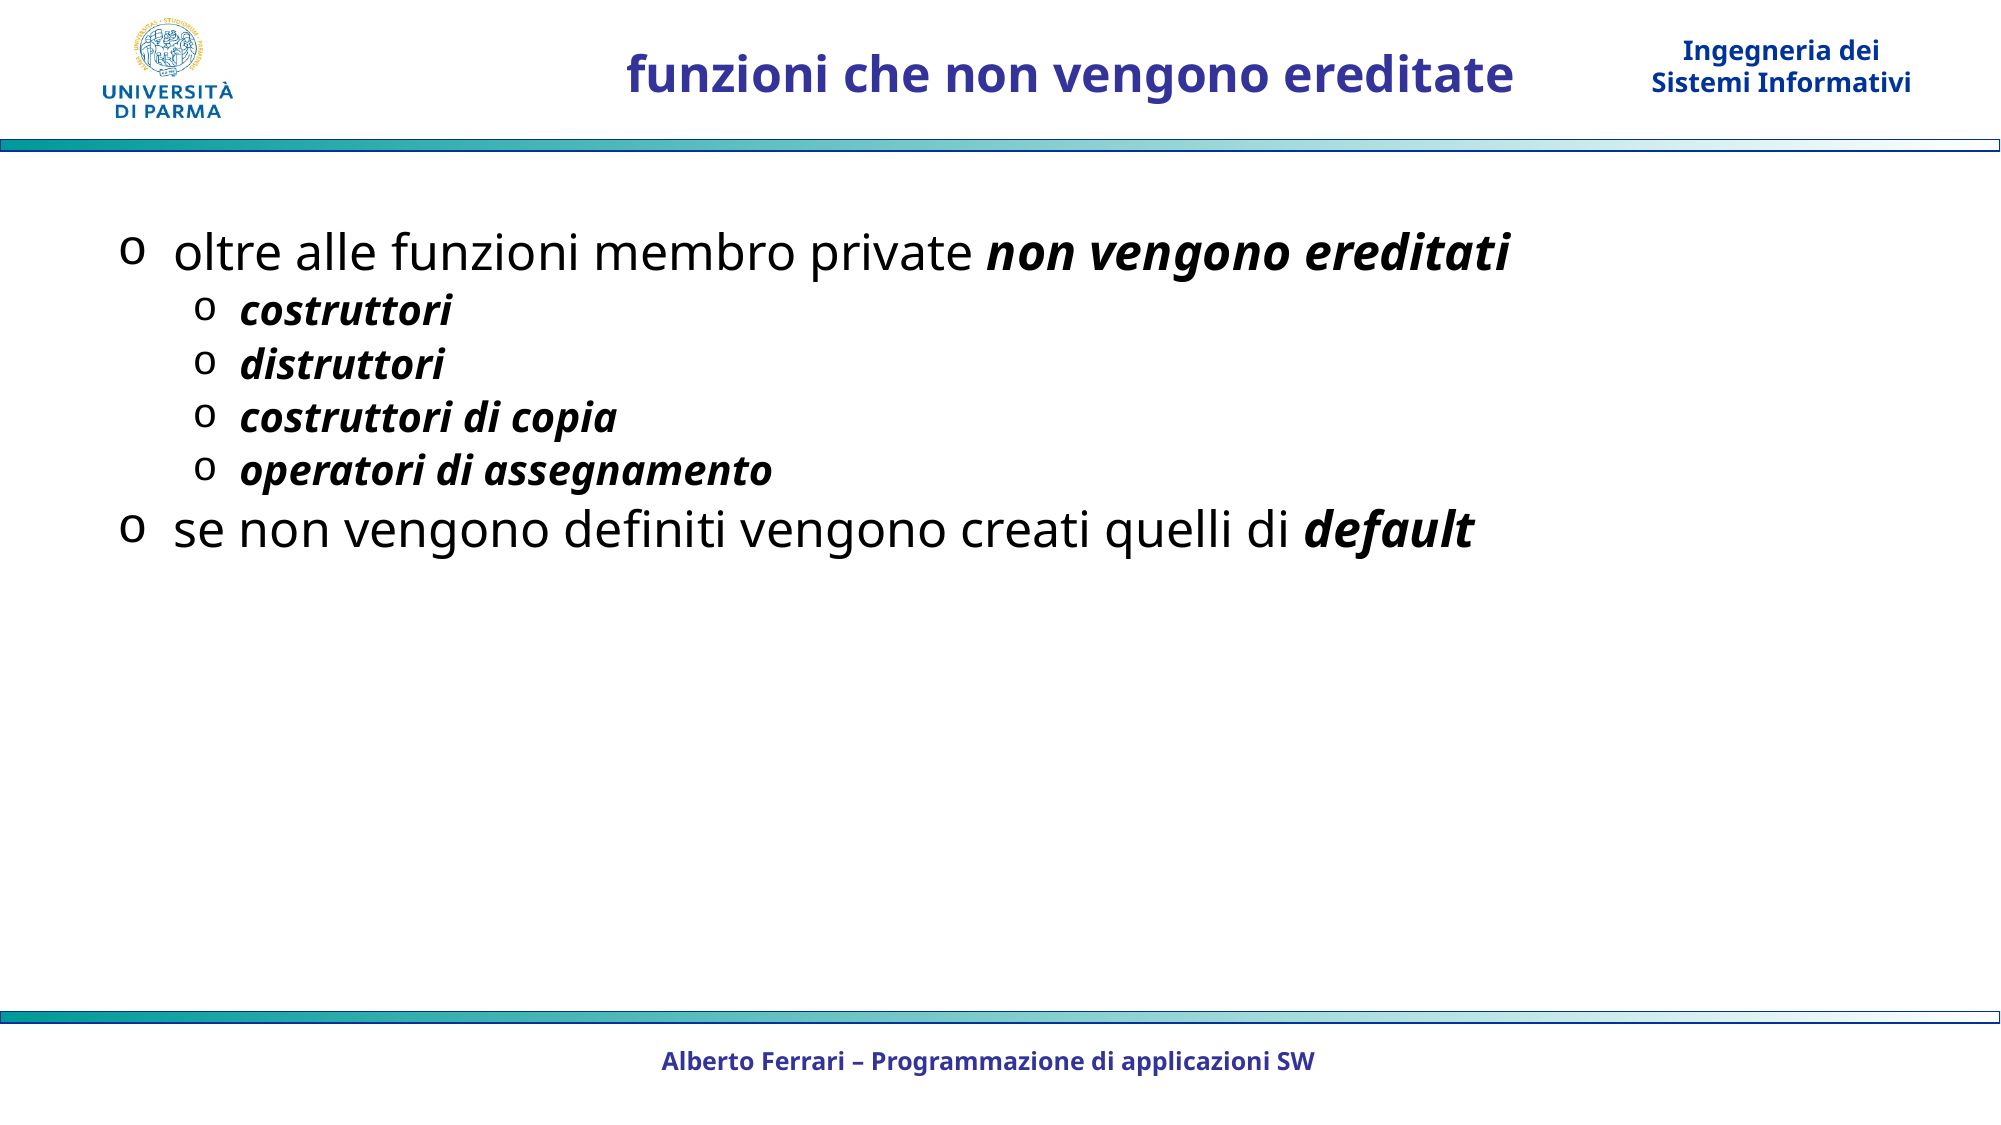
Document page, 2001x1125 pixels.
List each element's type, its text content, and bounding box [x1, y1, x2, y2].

footer Alberto Ferrari – Programmazione di applicazioni SW [366, 1037, 1611, 1092]
list oltre alle funzioni membro private non vengono ereditati costruttori distruttori costruttori di copia operatori di assegnamento se non vengono definiti vengono creati quelli di default [102, 220, 1903, 963]
title funzioni che non vengono ereditate [559, 19, 1583, 126]
picture [103, 18, 233, 118]
